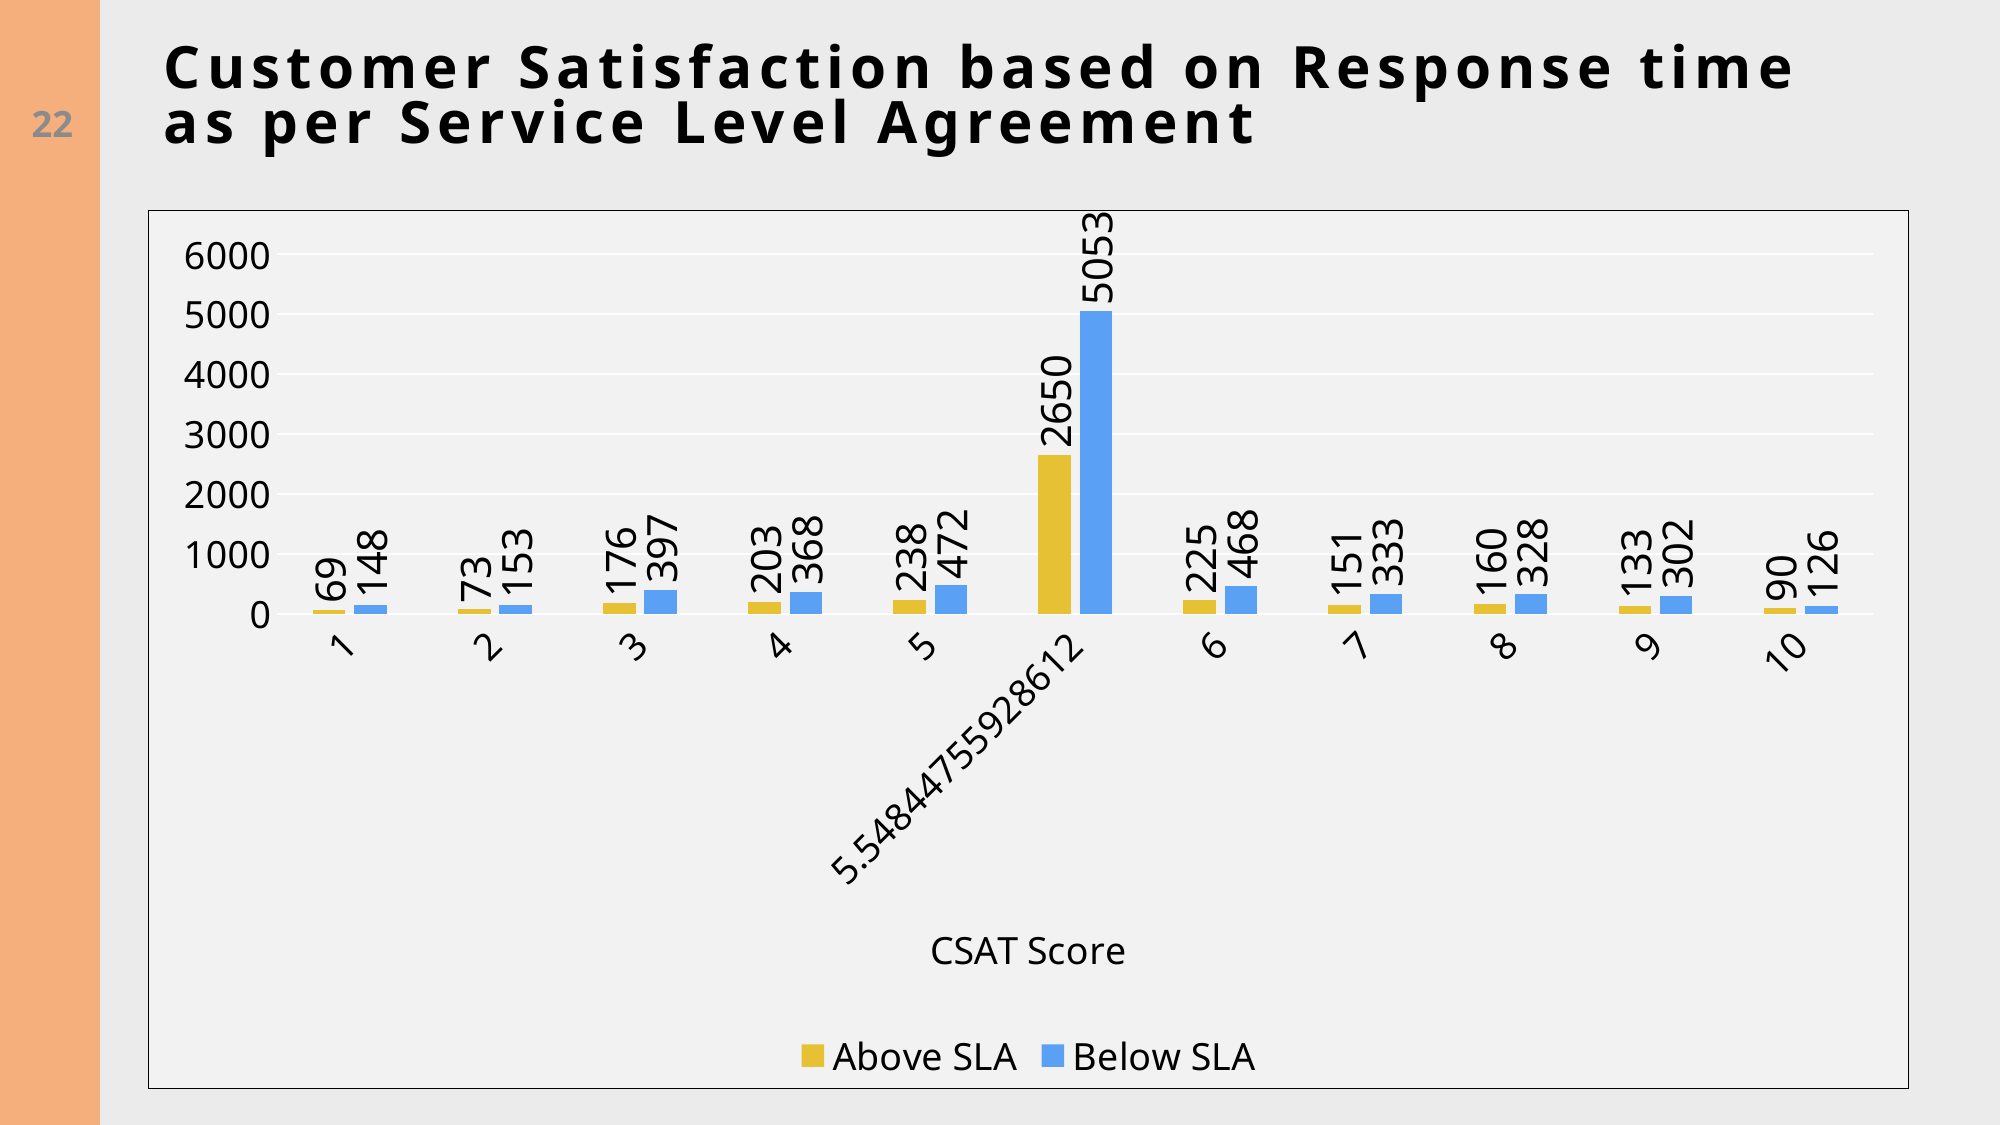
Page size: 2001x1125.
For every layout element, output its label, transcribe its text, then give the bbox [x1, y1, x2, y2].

slide_number 22 [2, 93, 103, 154]
chart [148, 210, 1909, 1090]
title Customer Satisfaction based on Response time as per Service Level Agreement [148, 36, 1852, 210]
